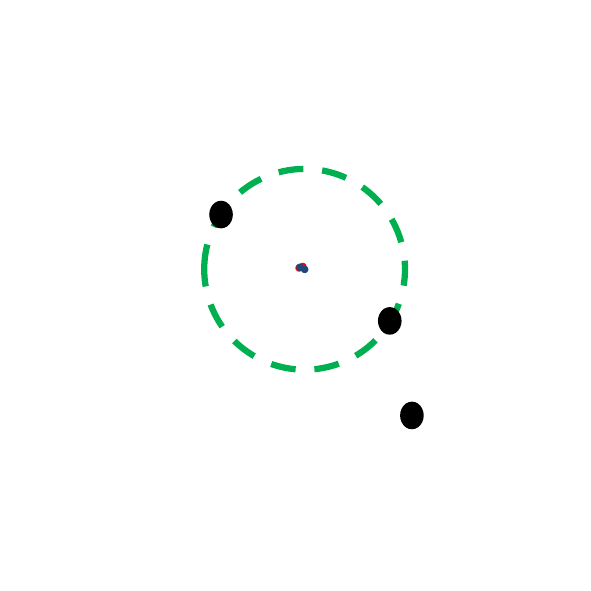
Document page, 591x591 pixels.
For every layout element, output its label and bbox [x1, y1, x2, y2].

text_box [207, 198, 235, 231]
text_box [375, 305, 404, 337]
text_box [398, 399, 426, 432]
text_box [202, 166, 407, 372]
